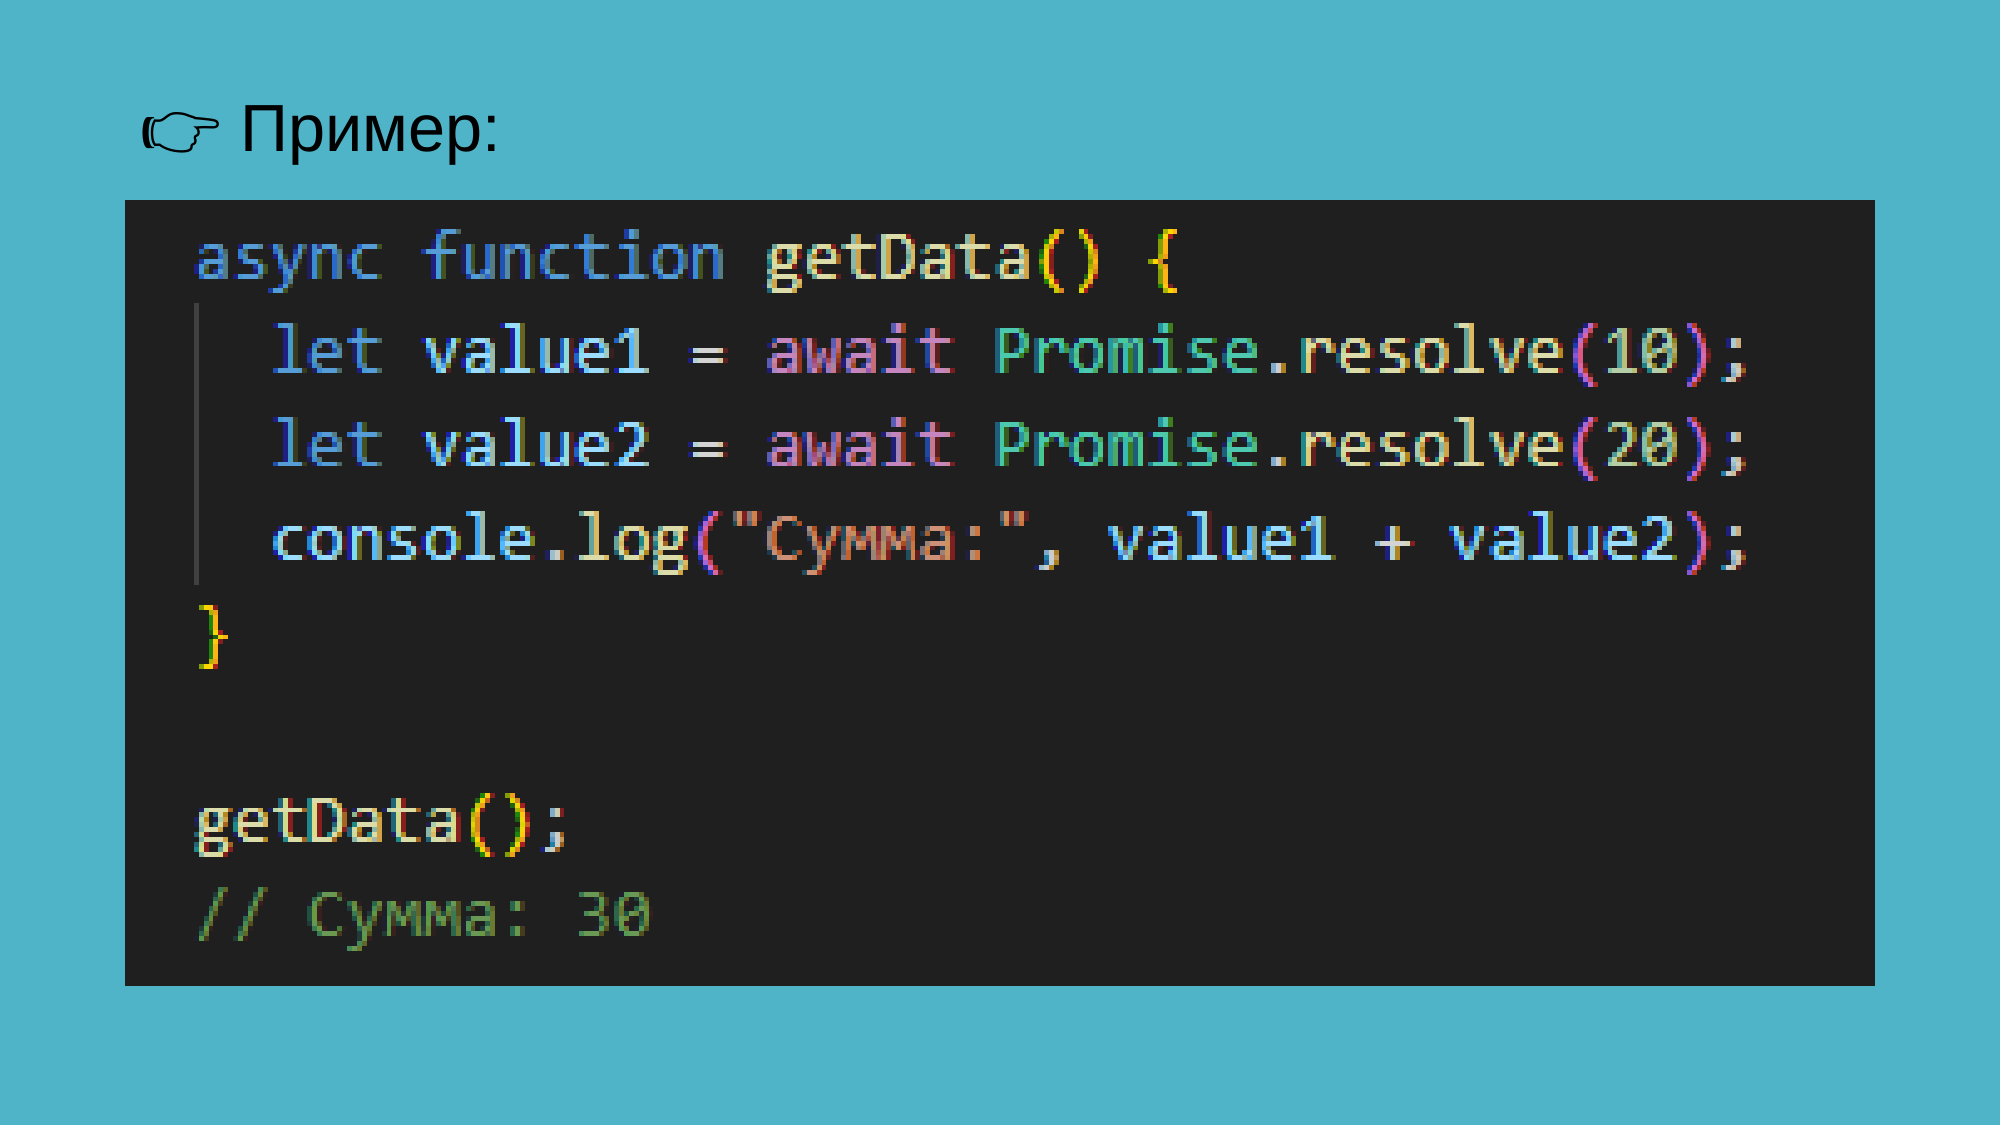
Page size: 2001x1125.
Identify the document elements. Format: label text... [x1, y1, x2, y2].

picture [125, 200, 1875, 987]
subtitle 👉 Пример: [125, 90, 1939, 1062]
